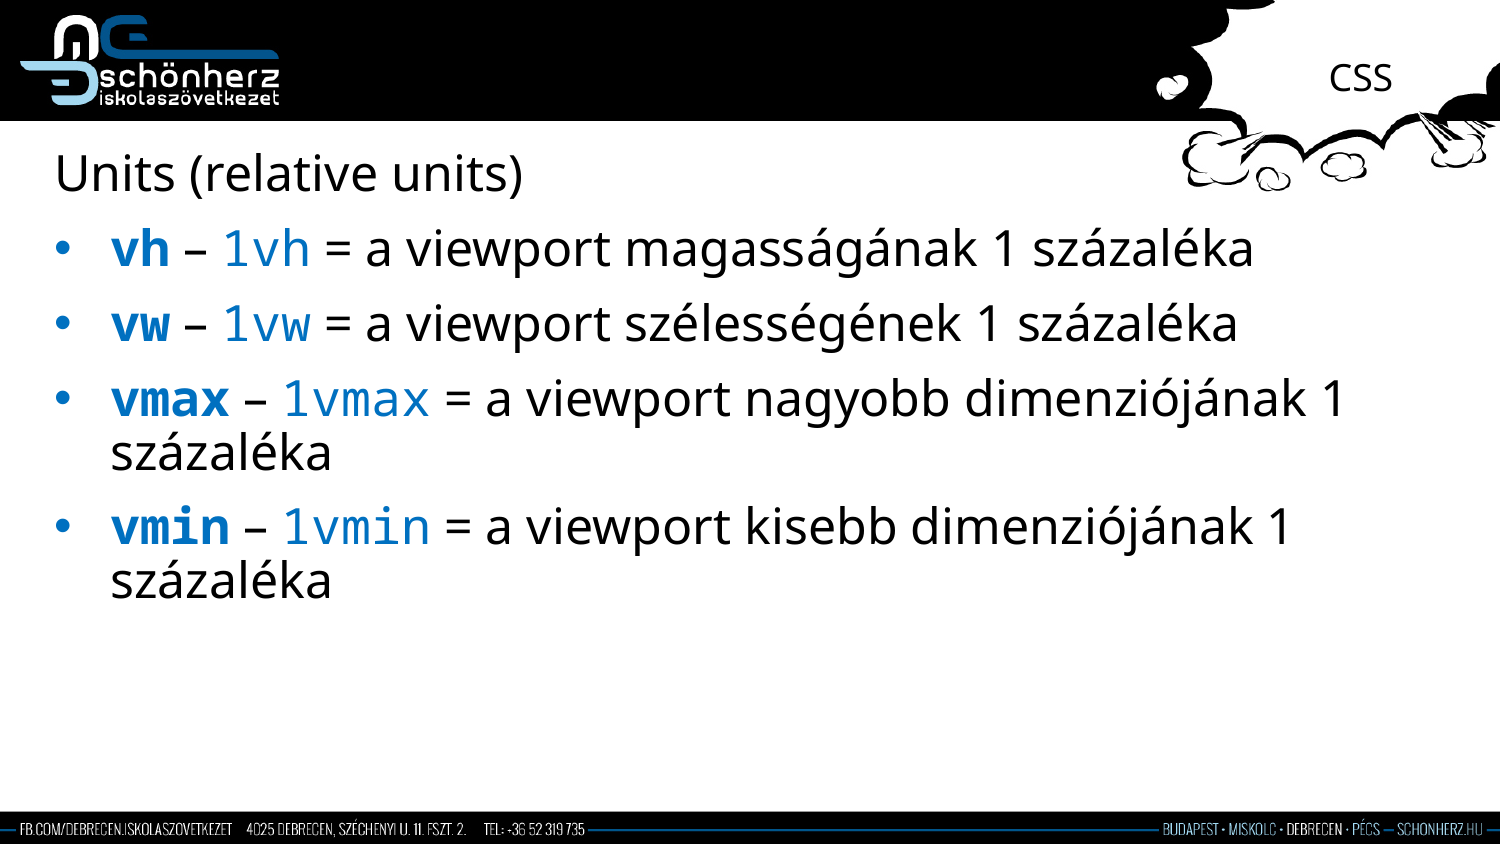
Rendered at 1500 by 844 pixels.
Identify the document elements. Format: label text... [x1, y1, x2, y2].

title CSS [1233, 11, 1488, 107]
subtitle Units (relative units) vh – 1vh = a viewport magasságának 1 százaléka vw – 1vw = a viewport szélességének 1 százaléka vmax – 1vmax = a viewport nagyobb dimenziójának 1 százaléka vmin – 1vmin = a viewport kisebb dimenziójának 1 százaléka [39, 140, 1478, 787]
picture [0, 0, 1500, 844]
